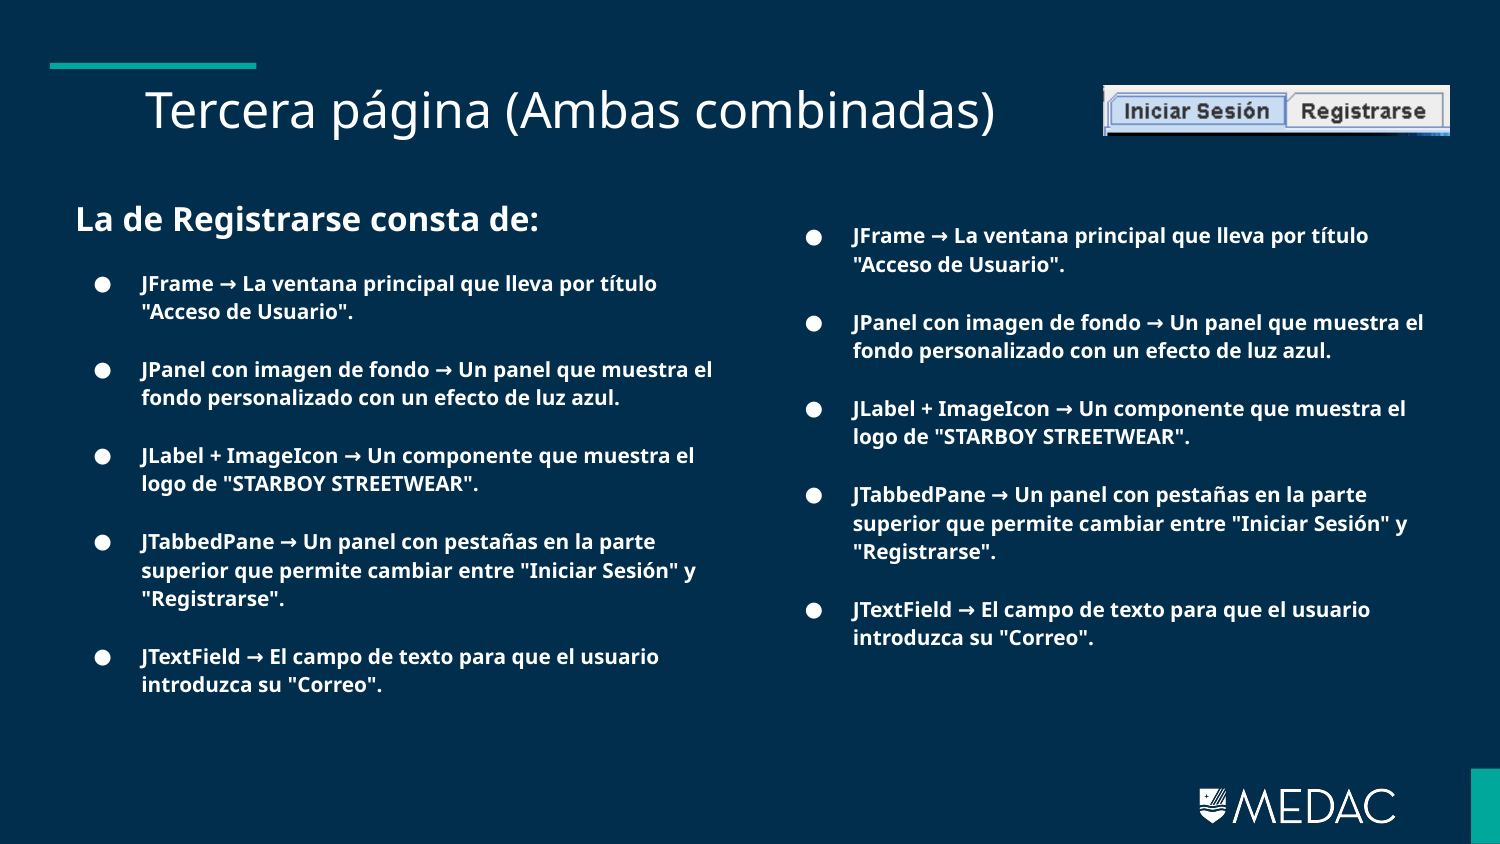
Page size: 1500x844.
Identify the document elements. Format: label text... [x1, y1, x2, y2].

title Tercera página (Ambas combinadas) [130, 63, 1420, 159]
list JFrame → La ventana principal que lleva por título "Acceso de Usuario". JPanel con imagen de fondo → Un panel que muestra el fondo personalizado con un efecto de luz azul. JLabel + ImageIcon → Un componente que muestra el logo de "STARBOY STREETWEAR". JTabbedPane → Un panel con pestañas en la parte superior que permite cambiar entre "Iniciar Sesión" y "Registrarse". JTextField → El campo de texto para que el usuario introduzca su "Correo". [762, 204, 1462, 809]
picture [1184, 809, 1411, 830]
picture [1103, 85, 1450, 136]
list La de Registrarse consta de: JFrame → La ventana principal que lleva por título "Acceso de Usuario". JPanel con imagen de fondo → Un panel que muestra el fondo personalizado con un efecto de luz azul. JLabel + ImageIcon → Un componente que muestra el logo de "STARBOY STREETWEAR". JTabbedPane → Un panel con pestañas en la parte superior que permite cambiar entre "Iniciar Sesión" y "Registrarse". JTextField → El campo de texto para que el usuario introduzca su "Correo". [51, 176, 750, 781]
